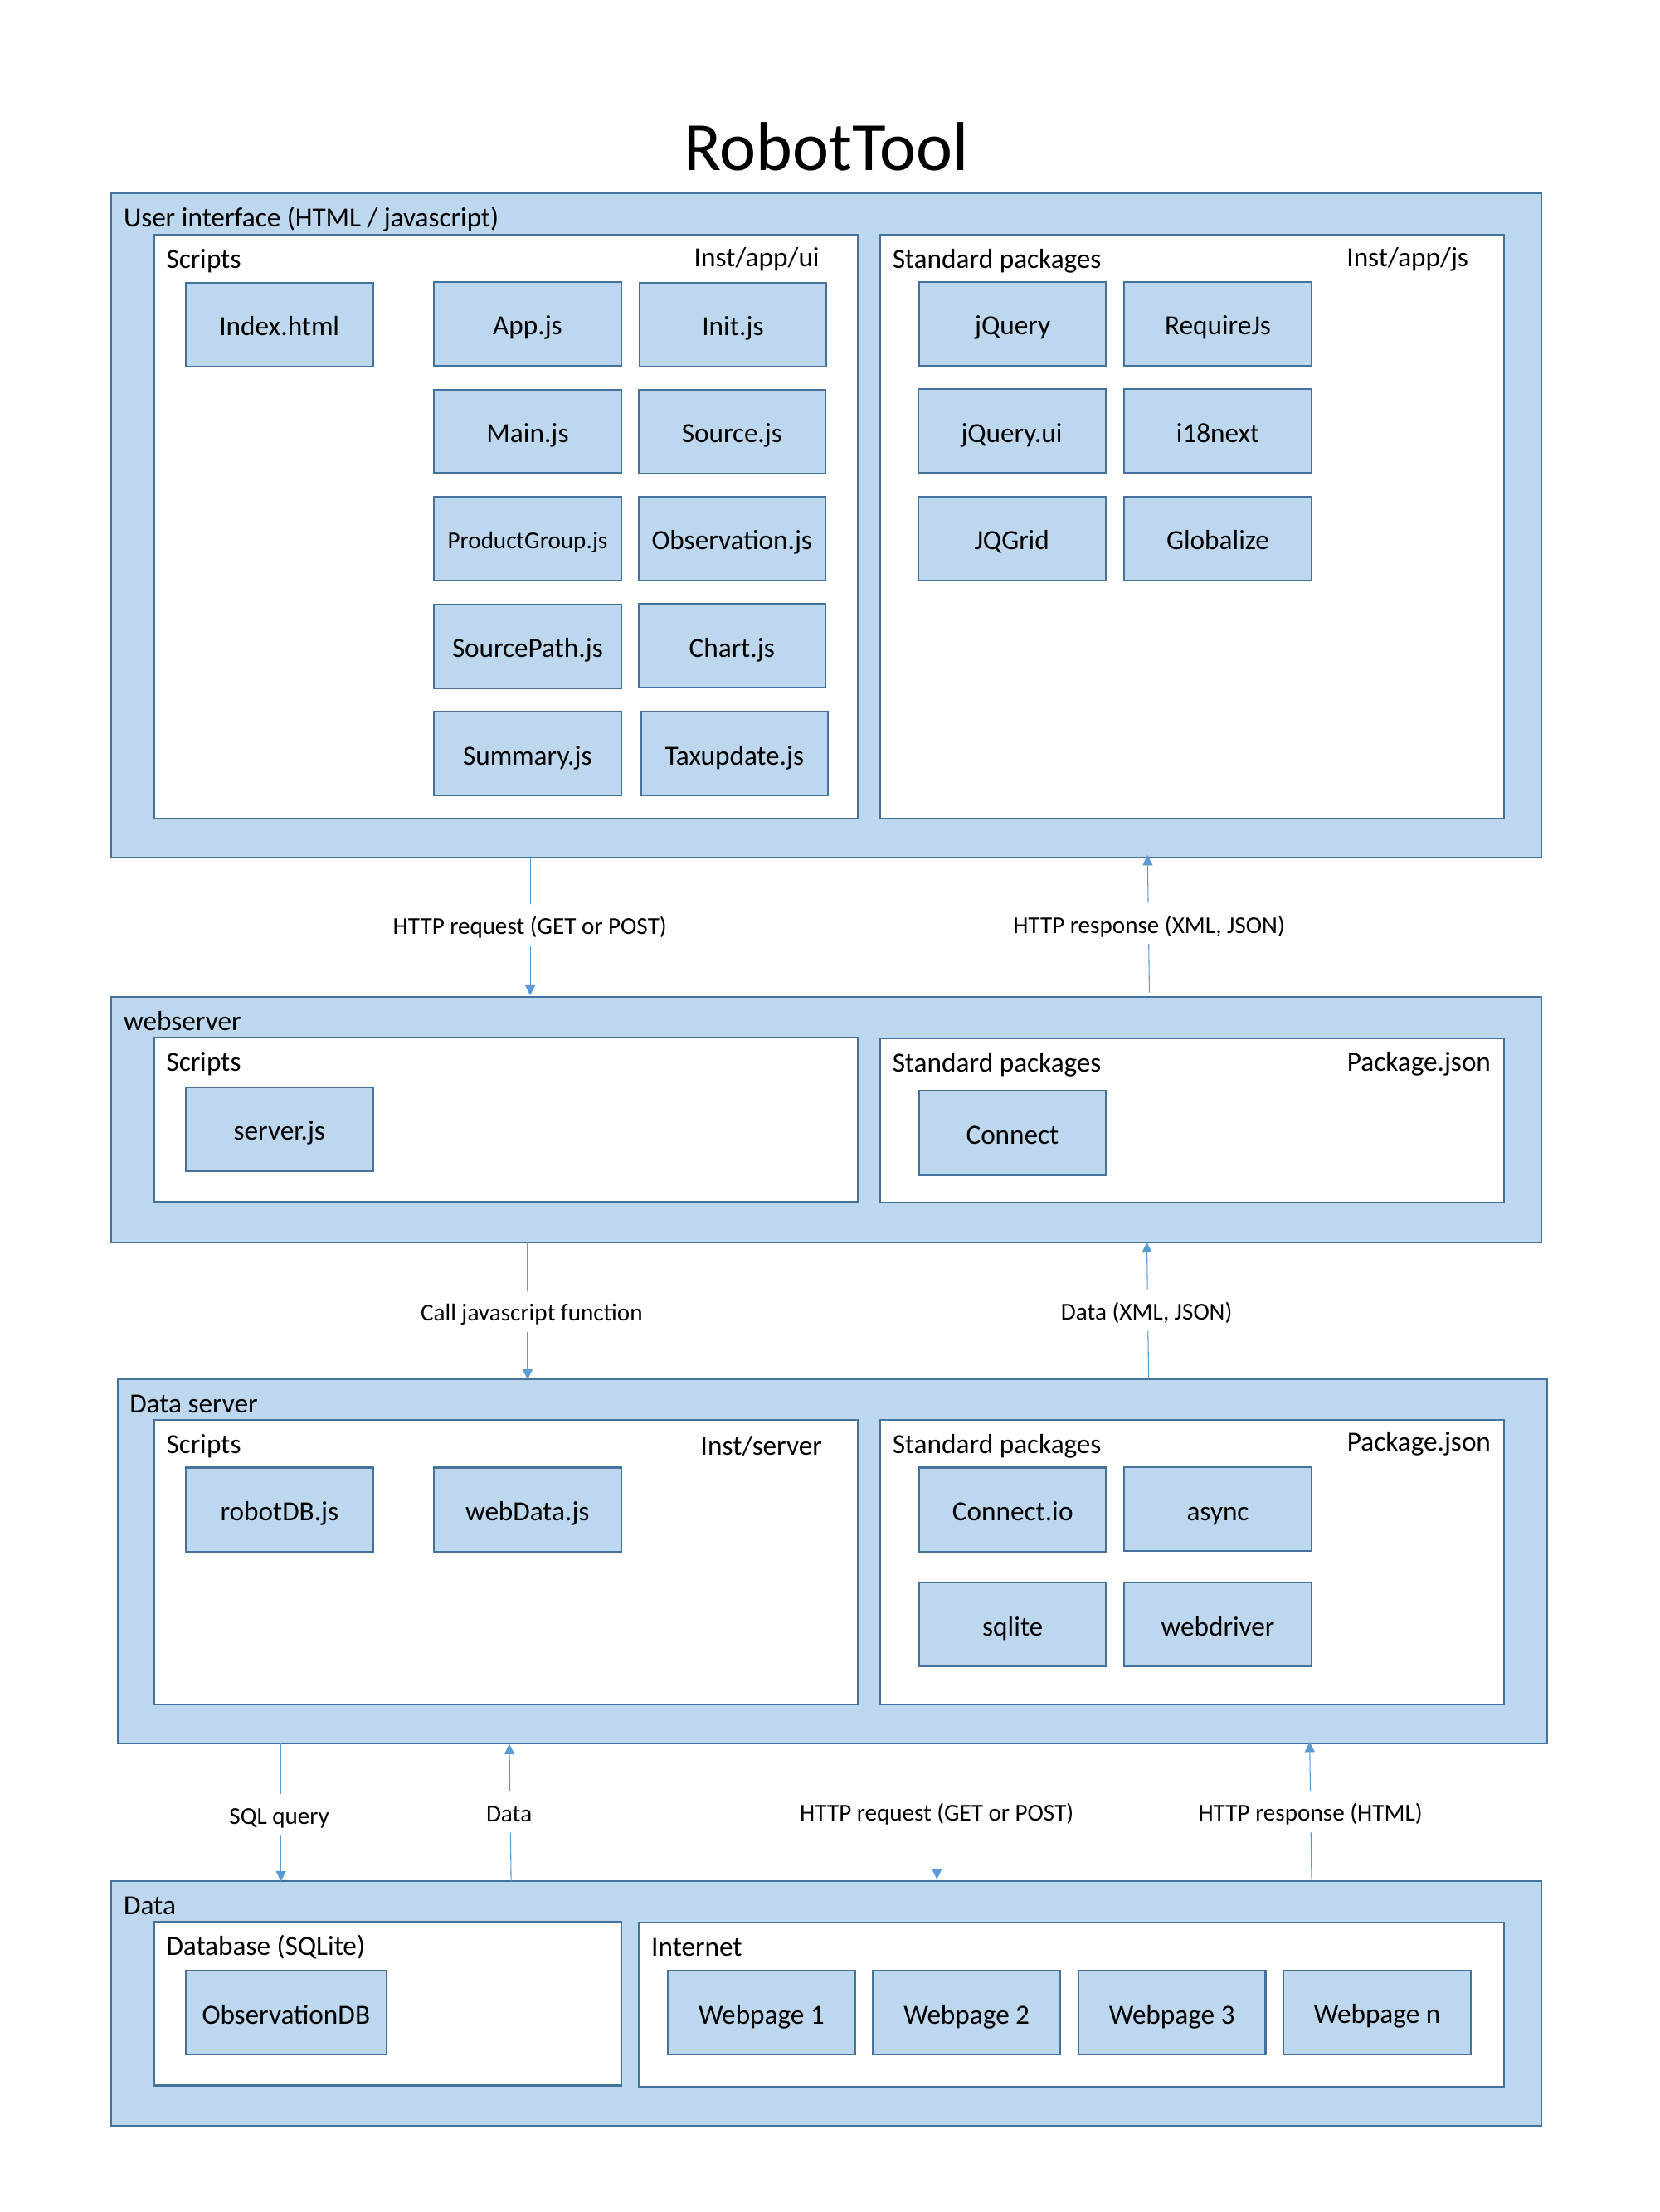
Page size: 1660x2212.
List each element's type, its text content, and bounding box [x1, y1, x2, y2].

text_box Data (XML, JSON) [1149, 1289, 1245, 1331]
text_box Data [512, 1791, 545, 1833]
text_box SQL query [217, 1794, 280, 1835]
text_box ObservationDB [185, 1970, 387, 2055]
text_box Source.js [638, 389, 826, 474]
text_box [509, 1743, 512, 1882]
text_box Taxupdate.js [640, 711, 829, 796]
text_box User interface (HTML / javascript) [110, 192, 1542, 858]
text_box Webpage 3 [1078, 1970, 1267, 2055]
text_box HTTP request (GET or POST) [787, 1790, 937, 1832]
text_box Data [110, 1880, 1542, 2127]
text_box Standard packages [879, 234, 1505, 819]
text_box jQuery.ui [918, 388, 1107, 474]
text_box HTTP response (XML, JSON) [1000, 902, 1147, 945]
text_box Standard packages [879, 1038, 1505, 1203]
text_box Connect.io [918, 1466, 1107, 1553]
text_box Call javascript function [528, 1291, 655, 1332]
text_box Chart.js [638, 603, 826, 688]
text_box server.js [185, 1087, 374, 1172]
text_box Observation.js [638, 496, 826, 581]
text_box RobotTool [640, 95, 1013, 191]
text_box Init.js [639, 282, 827, 367]
text_box Summary.js [433, 711, 622, 796]
text_box Data [474, 1791, 509, 1833]
text_box HTTP request (GET or POST) [380, 904, 529, 946]
text_box i18next [1123, 388, 1312, 474]
text_box Scripts [153, 234, 859, 819]
text_box Webpage n [1283, 1970, 1472, 2055]
text_box RequireJs [1123, 281, 1312, 367]
text_box Inst/app/js [1334, 232, 1482, 279]
text_box HTTP response (HTML) [1185, 1791, 1309, 1833]
text_box webData.js [433, 1466, 622, 1553]
text_box HTTP response (HTML) [1312, 1791, 1435, 1833]
text_box webdriver [1123, 1582, 1312, 1667]
text_box robotDB.js [185, 1466, 374, 1553]
text_box Globalize [1123, 496, 1312, 581]
text_box webserver [110, 996, 1542, 1243]
text_box Index.html [185, 282, 374, 367]
text_box SourcePath.js [433, 604, 622, 689]
text_box jQuery [918, 281, 1107, 367]
text_box Webpage 2 [872, 1970, 1061, 2055]
text_box ProductGroup.js [433, 496, 622, 581]
text_box Main.js [433, 389, 622, 474]
text_box App.js [433, 281, 622, 367]
text_box JQGrid [918, 496, 1107, 581]
text_box Package.json [1335, 1037, 1504, 1083]
text_box Data (XML, JSON) [1049, 1289, 1146, 1331]
text_box Internet [638, 1922, 1505, 2088]
text_box Inst/app/ui [681, 232, 832, 279]
text_box SQL query [281, 1794, 342, 1835]
text_box Package.json [1335, 1417, 1504, 1463]
text_box Inst/server [688, 1421, 835, 1467]
text_box Scripts [153, 1037, 859, 1203]
text_box Standard packages [879, 1419, 1505, 1705]
text_box HTTP request (GET or POST) [937, 1790, 1087, 1832]
text_box async [1123, 1466, 1312, 1552]
text_box Database (SQLite) [153, 1921, 622, 2087]
text_box Webpage 1 [667, 1970, 856, 2055]
text_box Data server [117, 1378, 1548, 1744]
text_box sqlite [918, 1582, 1107, 1667]
text_box Call javascript function [408, 1291, 527, 1332]
text_box Connect [918, 1090, 1107, 1176]
text_box HTTP request (GET or POST) [531, 904, 679, 946]
text_box HTTP response (XML, JSON) [1150, 902, 1298, 945]
text_box Scripts [153, 1419, 859, 1705]
